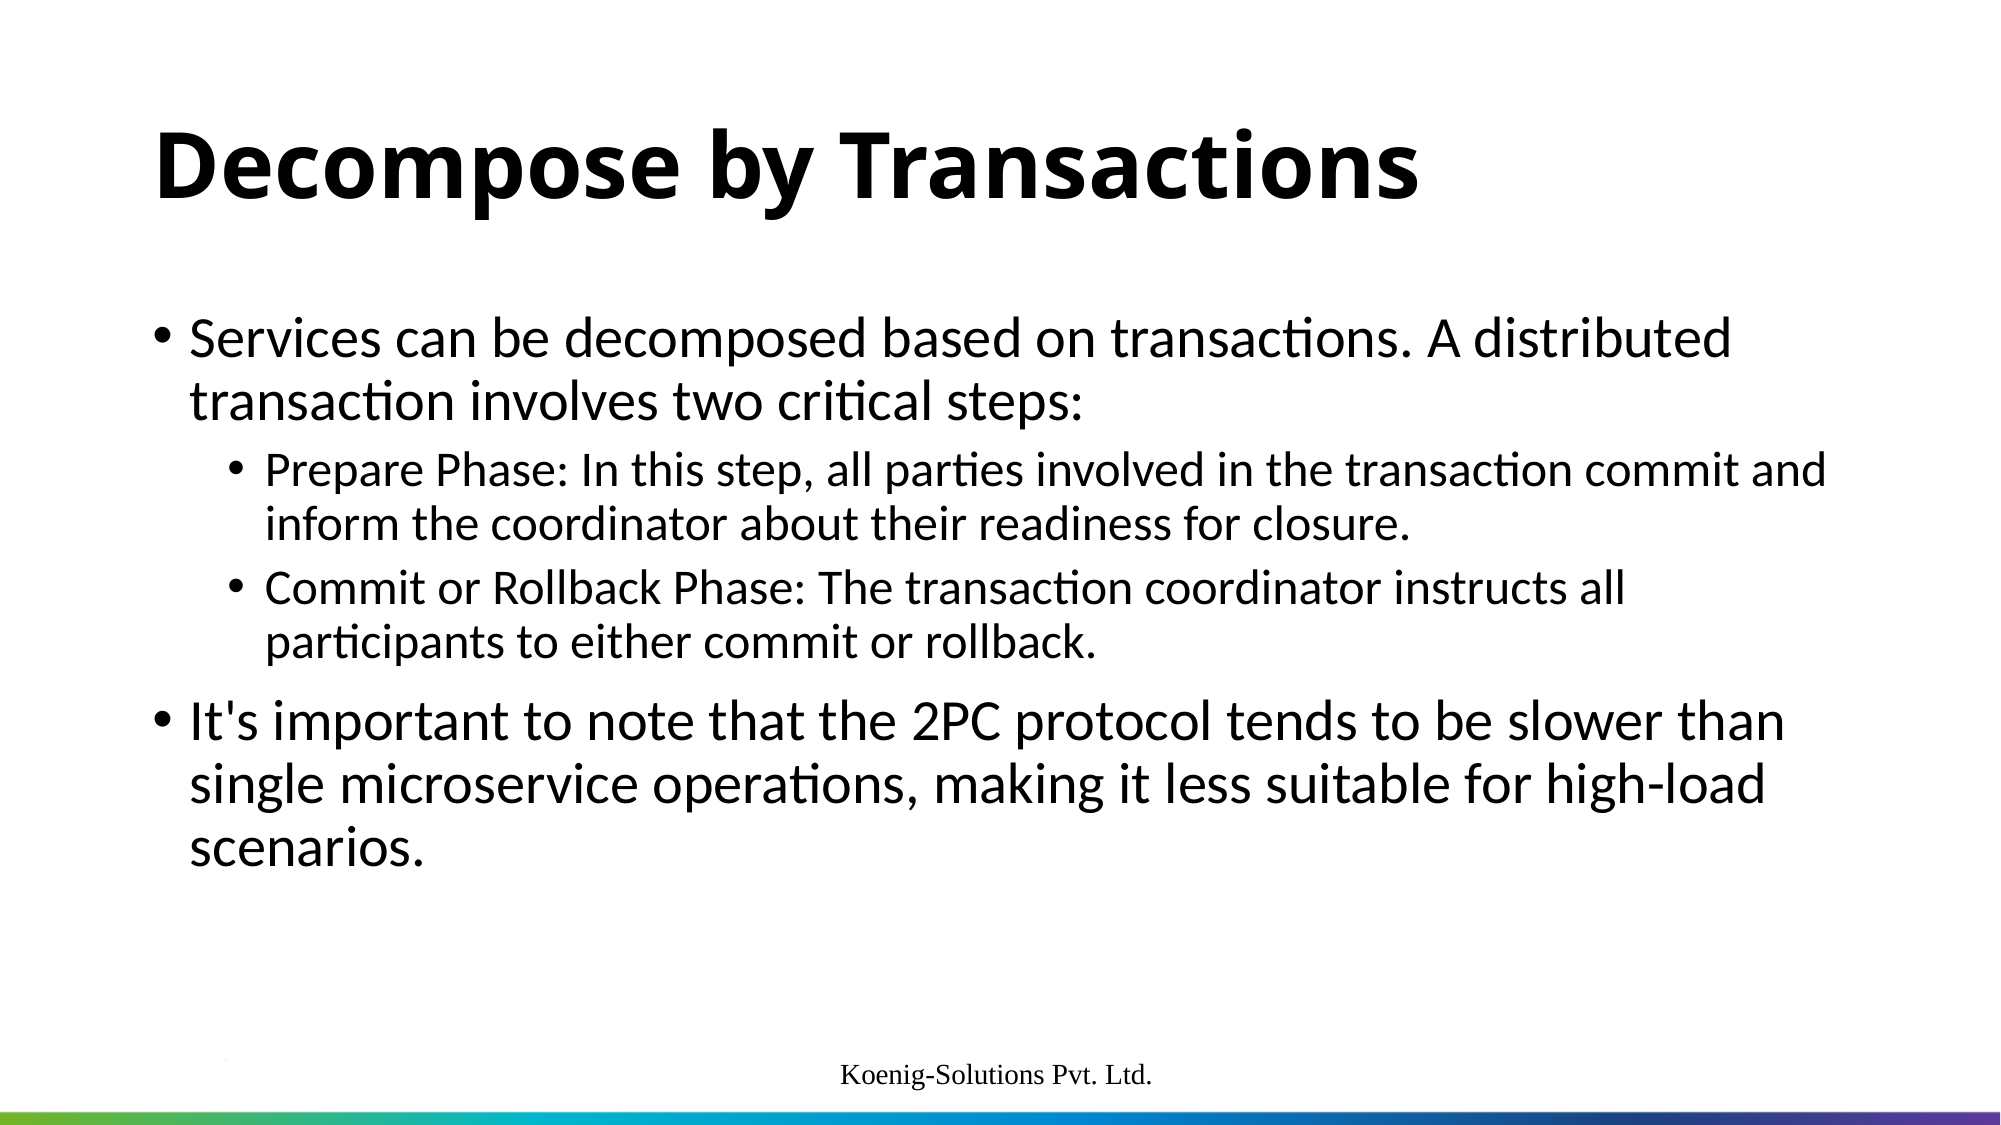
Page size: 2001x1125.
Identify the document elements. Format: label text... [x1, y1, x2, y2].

footer Koenig-Solutions Pvt. Ltd. [662, 1042, 1338, 1103]
picture [0, 0, 2001, 1125]
title Decompose by Transactions [137, 59, 1863, 278]
list Services can be decomposed based on transactions. A distributed transaction involves two critical steps: Prepare Phase: In this step, all parties involved in the transaction commit and inform the coordinator about their readiness for closure. Commit or Rollback Phase: The transaction coordinator instructs all participants to either commit or rollback. It's important to note that the 2PC protocol tends to be slower than single microservice operations, making it less suitable for high-load scenarios. [137, 299, 1863, 1014]
